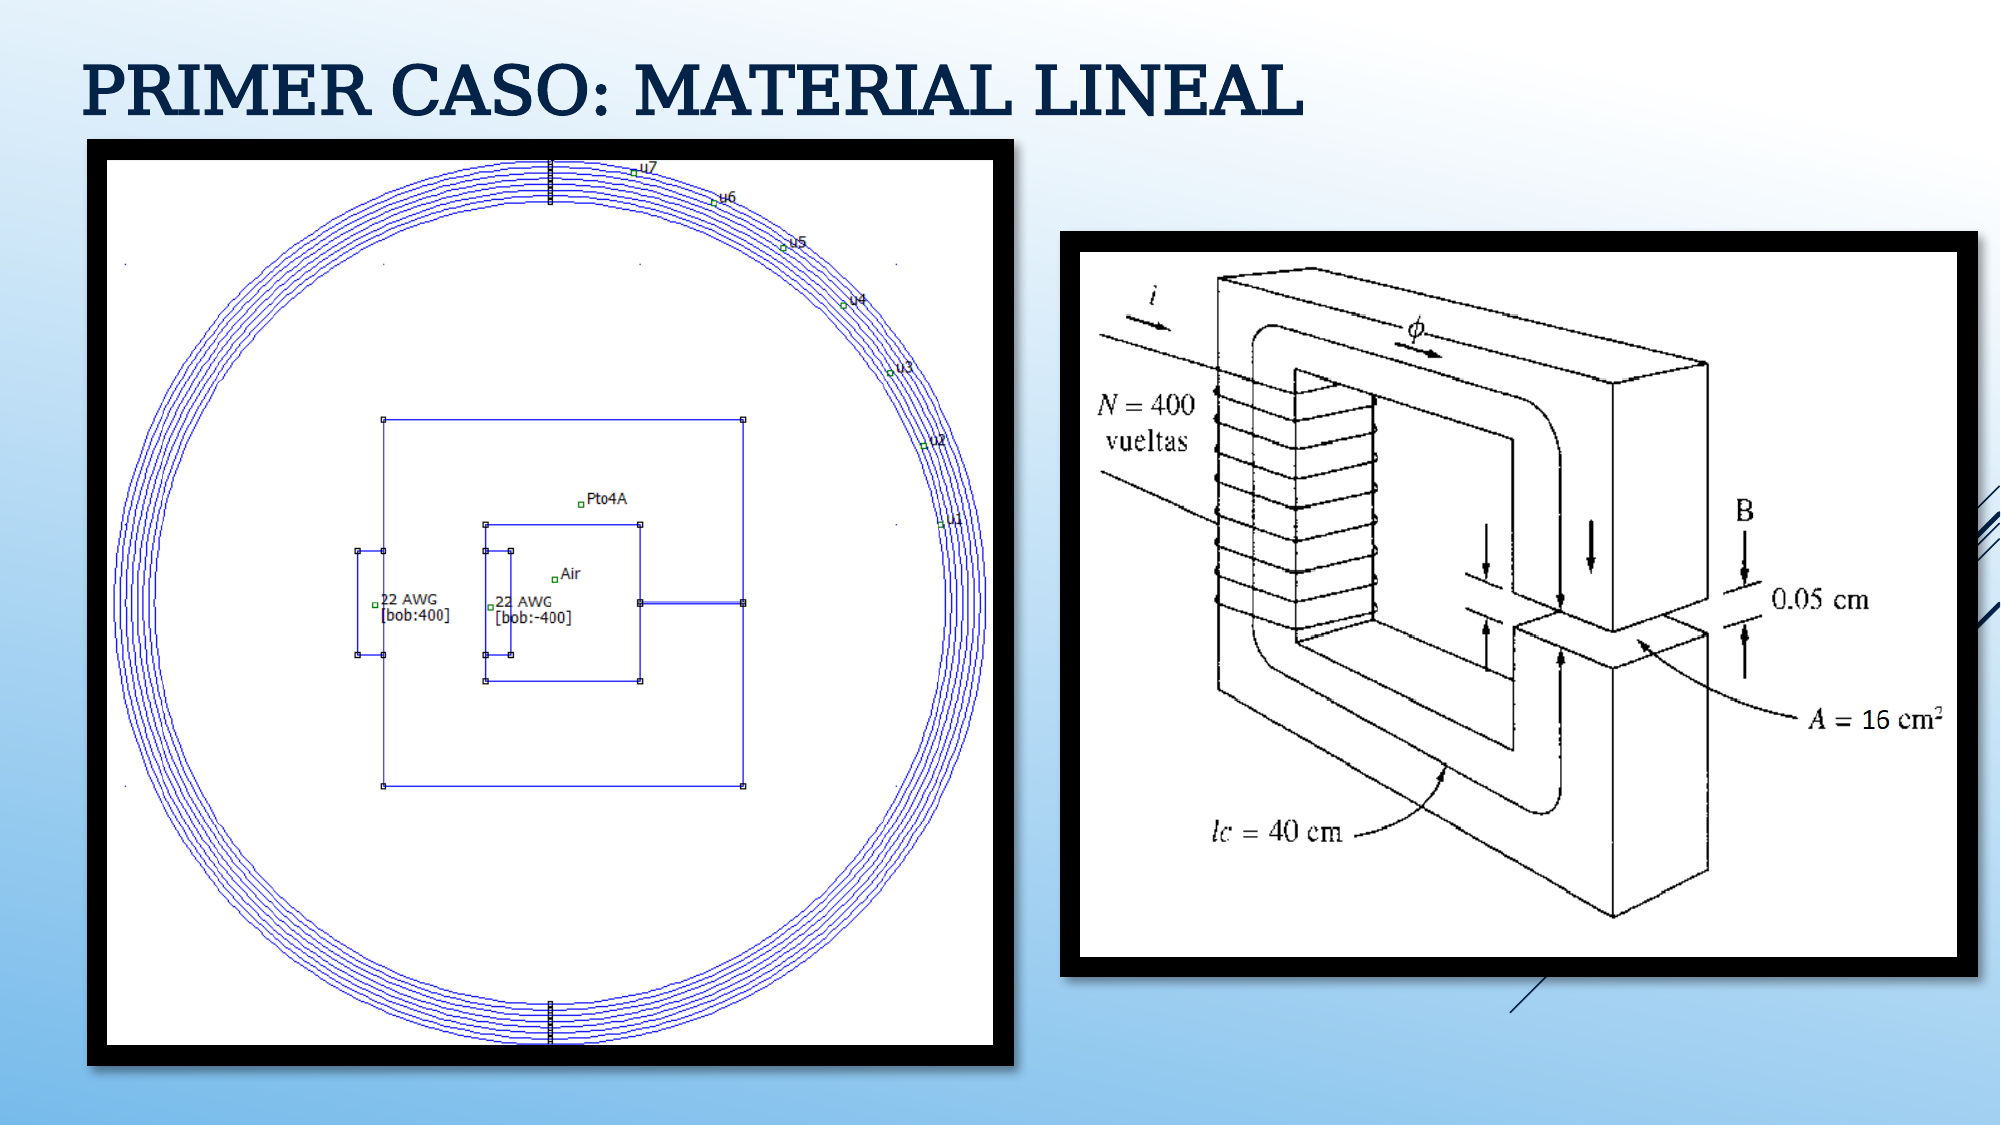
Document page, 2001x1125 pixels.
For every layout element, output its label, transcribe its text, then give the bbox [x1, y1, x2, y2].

text_box Primer caso: material lineal [66, 0, 1332, 135]
picture [107, 159, 994, 1046]
picture [1080, 251, 1958, 957]
